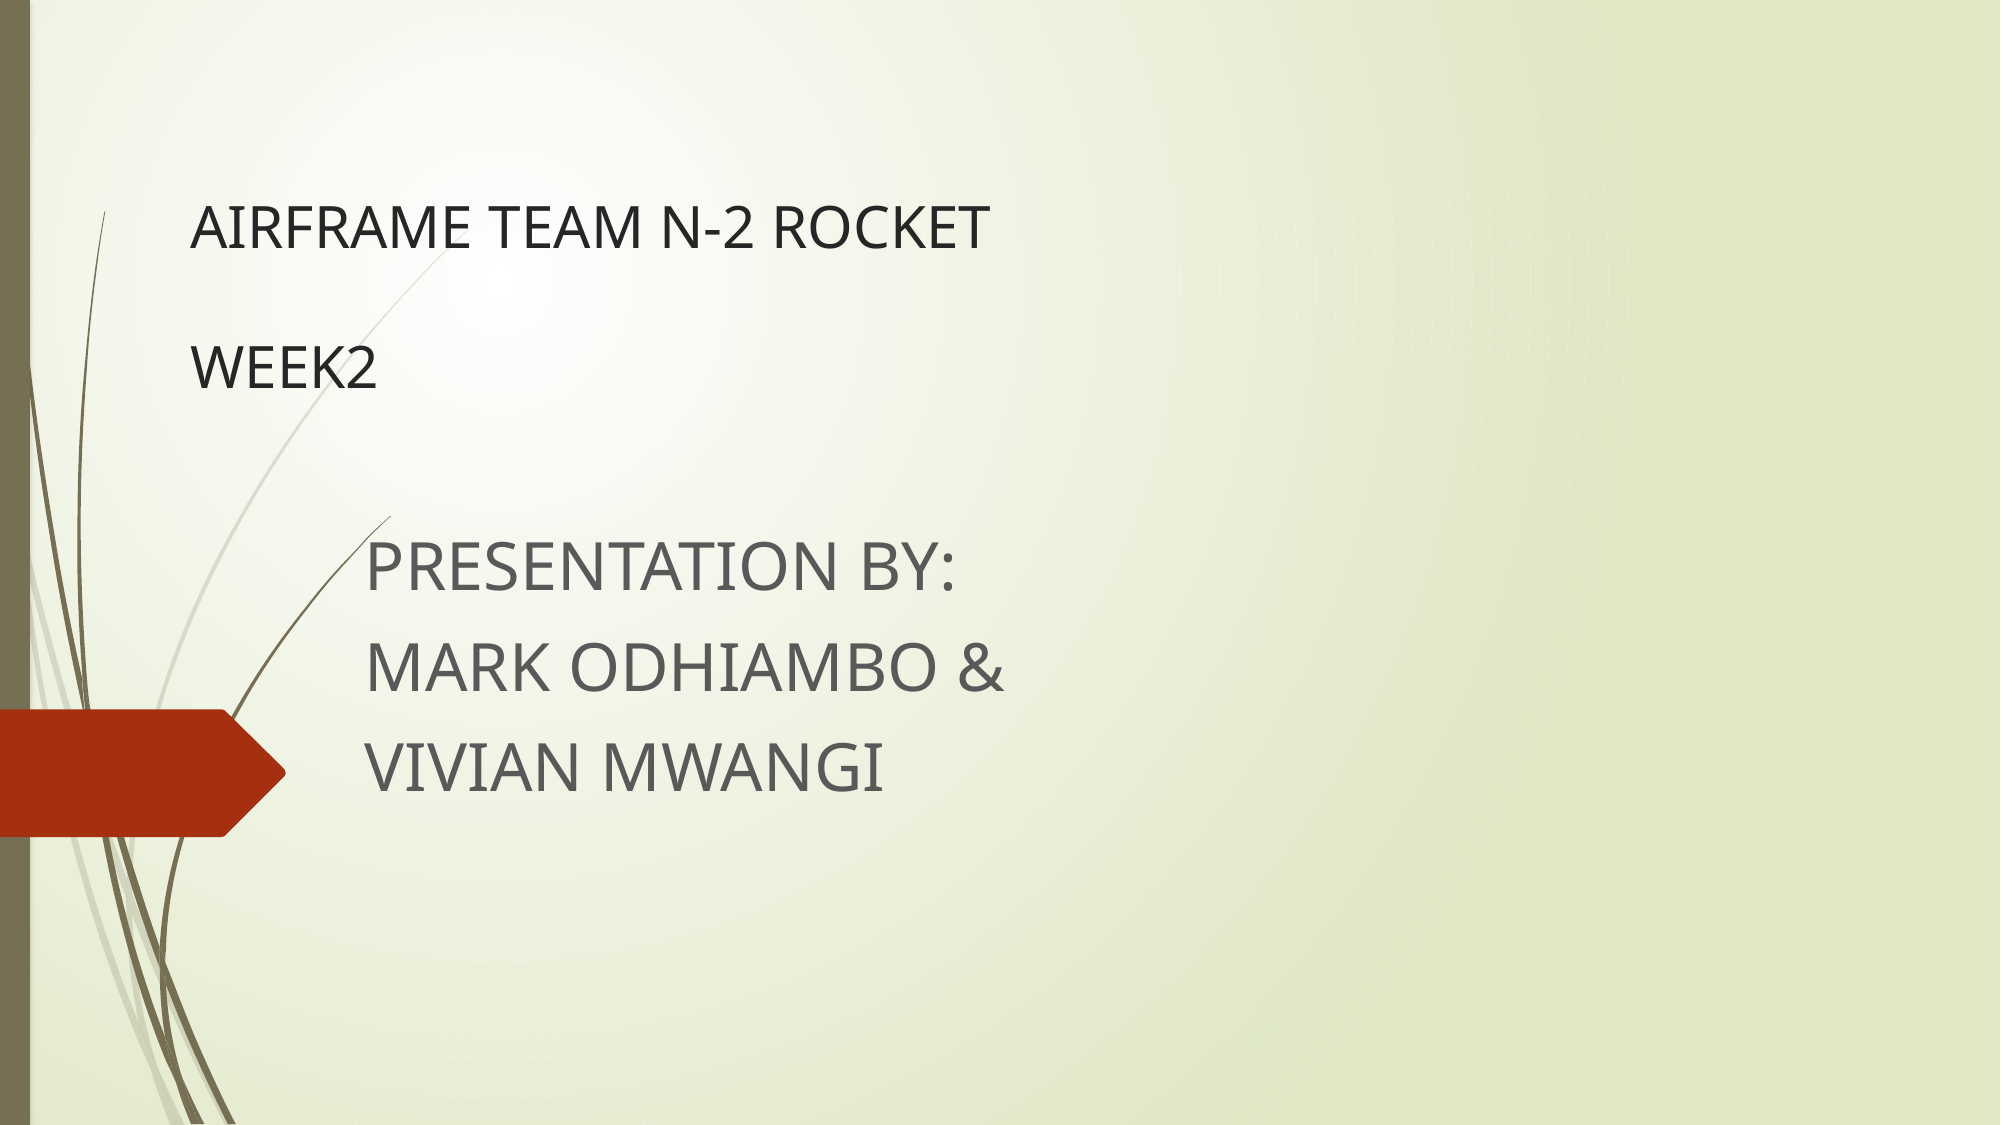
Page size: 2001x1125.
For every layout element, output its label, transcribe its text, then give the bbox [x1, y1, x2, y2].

subtitle PRESENTATION BY: MARK ODHIAMBO & VIVIAN MWANGI [349, 516, 1818, 873]
title AIRFRAME TEAM N-2 ROCKET WEEK2 [175, 37, 1877, 409]
